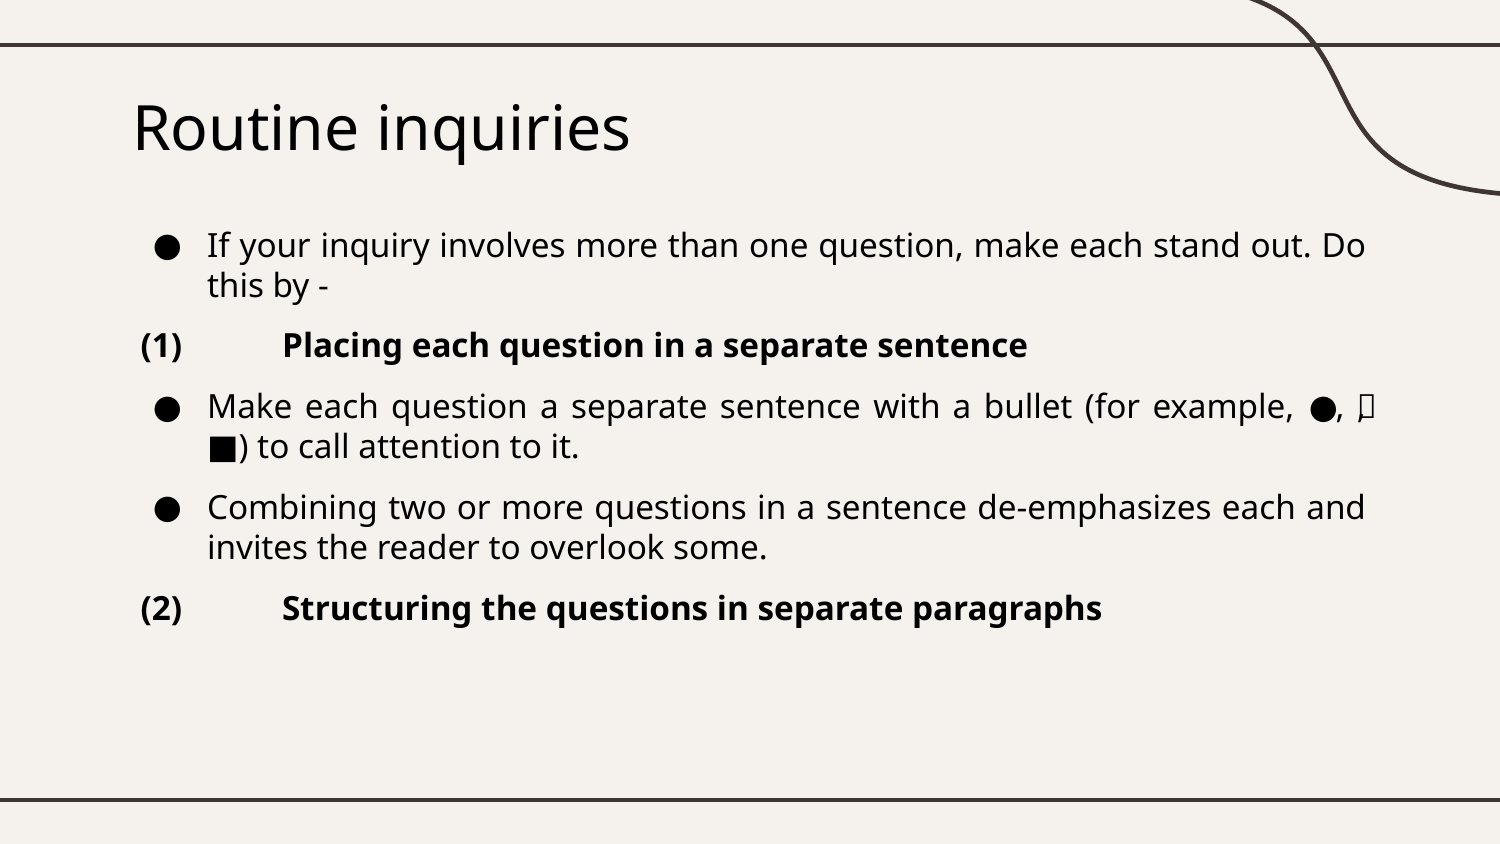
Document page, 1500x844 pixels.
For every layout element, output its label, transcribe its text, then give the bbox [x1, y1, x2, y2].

title Routine inquiries [116, 72, 1151, 167]
list If your inquiry involves more than one question, make each stand out. Do this by - (1) Placing each question in a separate sentence Make each question a separate sentence with a bullet (for example, ●, 􀀁, ■) to call attention to it. Combining two or more questions in a sentence de-emphasizes each and invites the reader to overlook some. (2) Structuring the questions in separate paragraphs [116, 208, 1383, 750]
